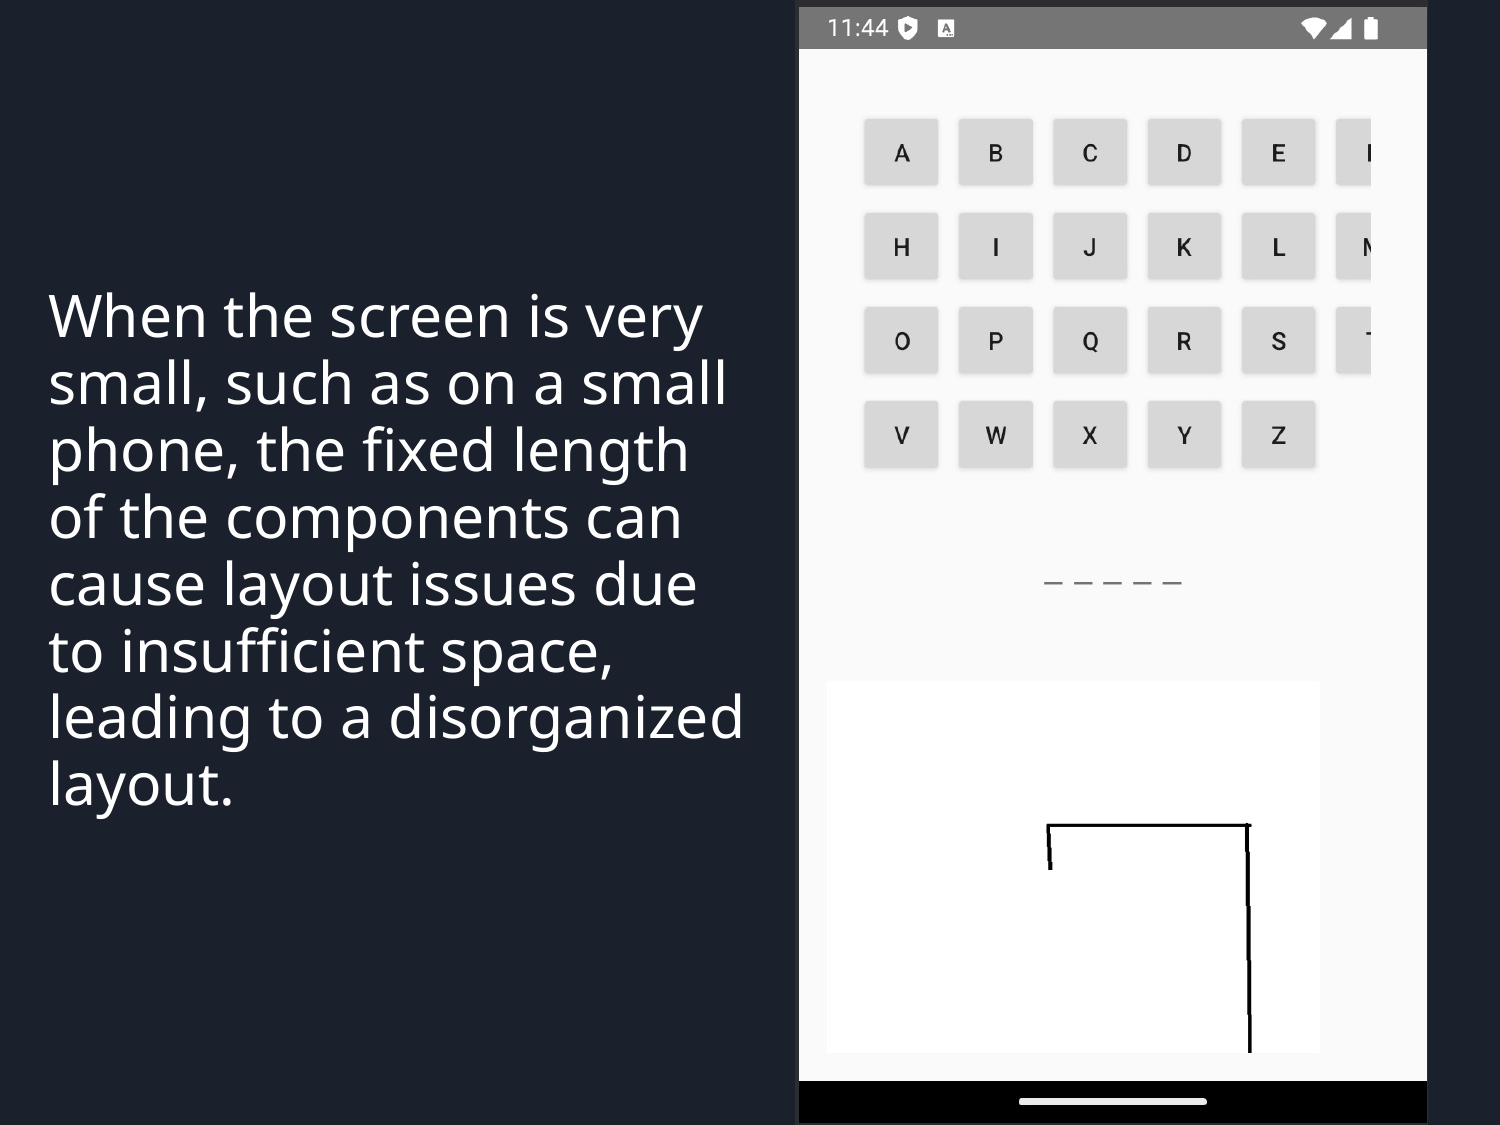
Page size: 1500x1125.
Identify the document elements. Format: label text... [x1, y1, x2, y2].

picture [795, 0, 1429, 1125]
list When the screen is very small, such as on a small phone, the fixed length of the components can cause layout issues due to insufficient space, leading to a disorganized layout. [0, 276, 773, 966]
